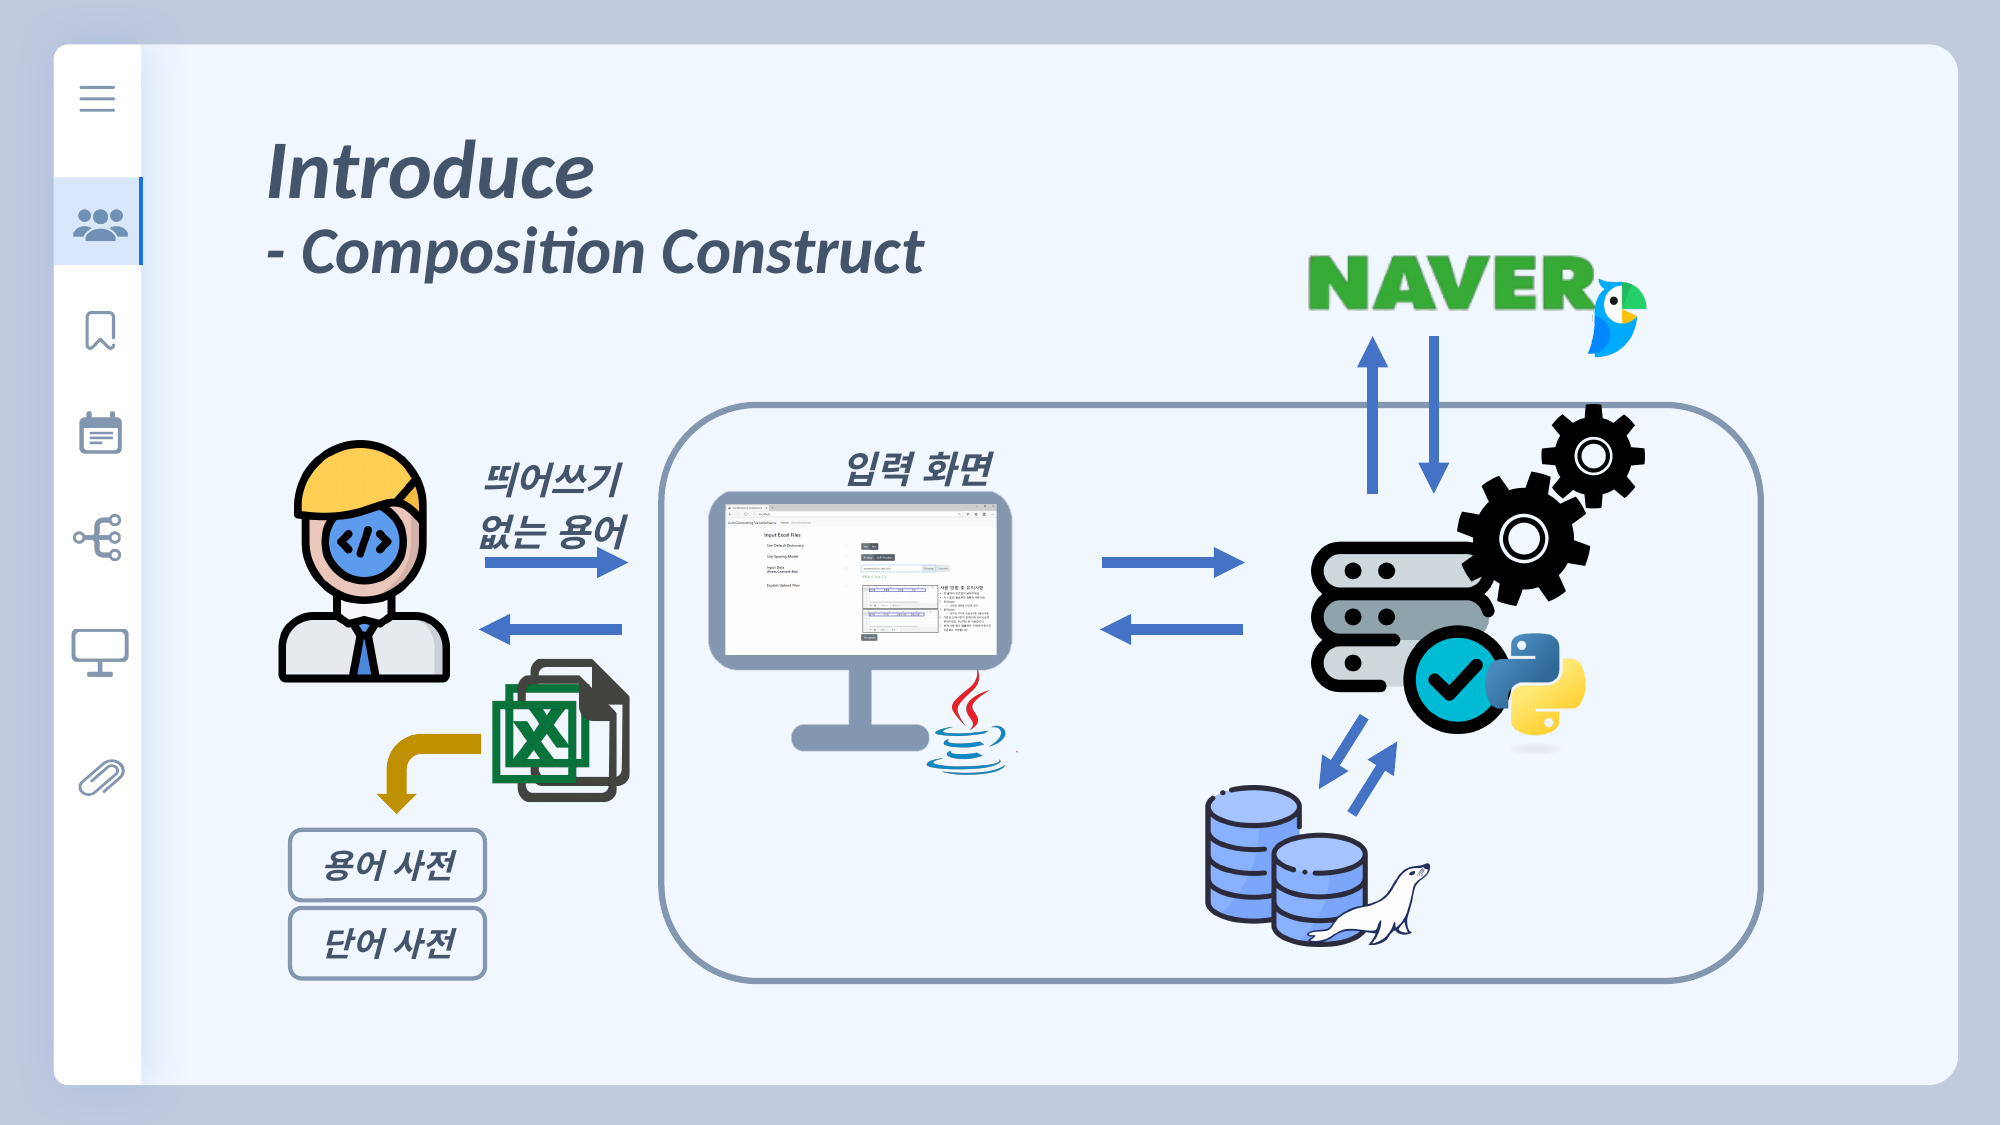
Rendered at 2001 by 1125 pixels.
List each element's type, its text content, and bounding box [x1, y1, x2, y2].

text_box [440, 426, 650, 555]
text_box [139, 43, 1960, 1087]
picture [239, 436, 489, 686]
text_box - Composition Construct [250, 159, 1157, 295]
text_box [1318, 716, 1365, 790]
picture [1273, 225, 1695, 368]
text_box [492, 658, 630, 803]
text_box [1351, 741, 1398, 814]
picture [662, 459, 1063, 785]
text_box [374, 732, 483, 816]
text_box [660, 403, 1762, 983]
text_box Introduce [250, 58, 1611, 223]
text_box 입력 화면 [826, 415, 1063, 459]
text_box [53, 44, 141, 1086]
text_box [290, 829, 485, 979]
picture [1311, 404, 1645, 755]
picture [1205, 785, 1458, 947]
